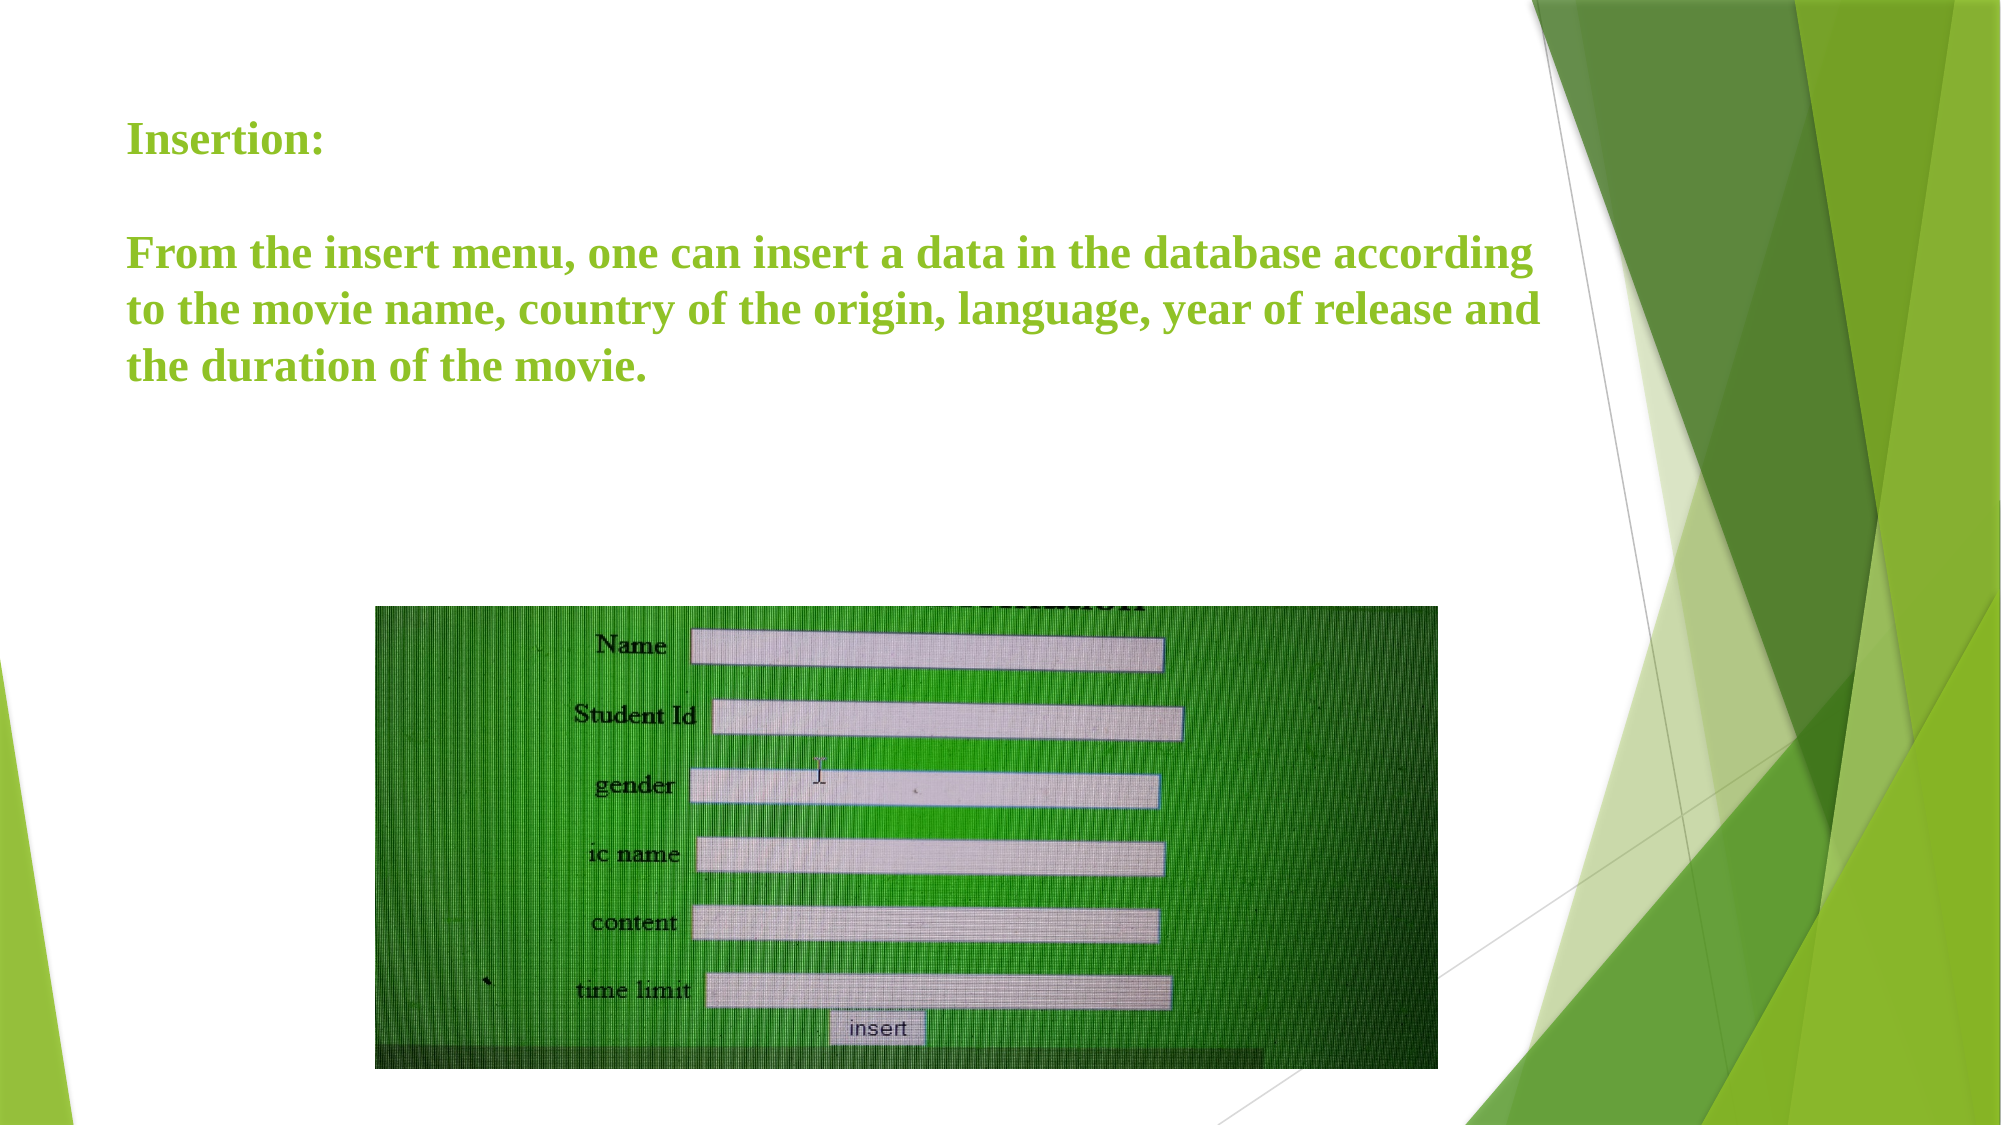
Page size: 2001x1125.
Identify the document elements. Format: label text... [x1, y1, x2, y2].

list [374, 605, 1439, 1069]
title Insertion: From the insert menu, one can insert a data in the database according to the movie name, country of the origin, language, year of release and the duration of the movie. [111, 99, 1590, 570]
